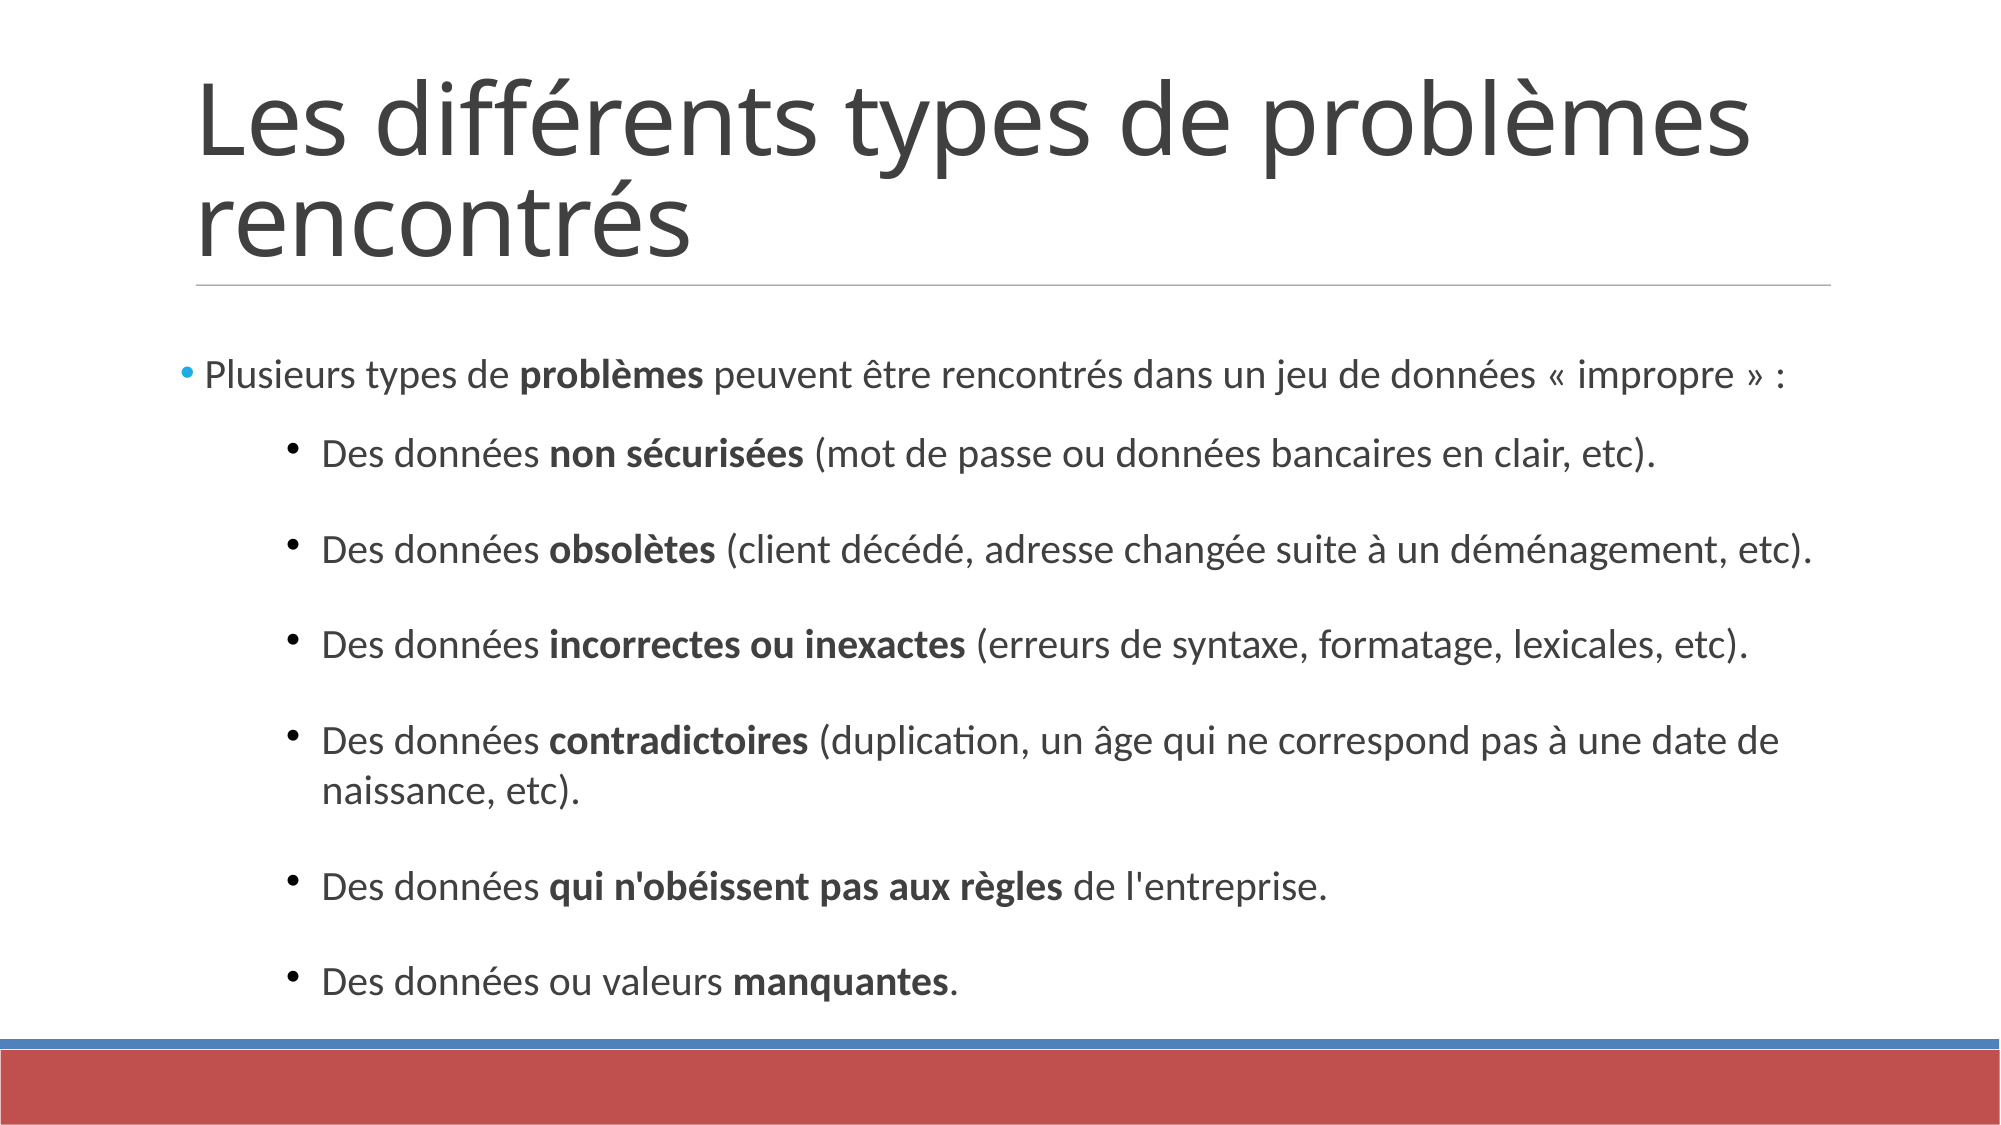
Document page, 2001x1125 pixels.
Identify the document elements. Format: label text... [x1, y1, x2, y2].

text_box Les différents types de problèmes rencontrés [180, 47, 1830, 265]
text_box Plusieurs types de problèmes peuvent être rencontrés dans un jeu de données « impropre » : Des données non sécurisées (mot de passe ou données bancaires en clair, etc). Des données obsolètes (client décédé, adresse changée suite à un déménagement, etc). Des données incorrectes ou inexactes (erreurs de syntaxe, formatage, lexicales, etc). Des données contradictoires (duplication, un âge qui ne correspond pas à une date de naissance, etc). Des données qui n'obéissent pas aux règles de l'entreprise. Des données ou valeurs manquantes. [180, 265, 1830, 963]
